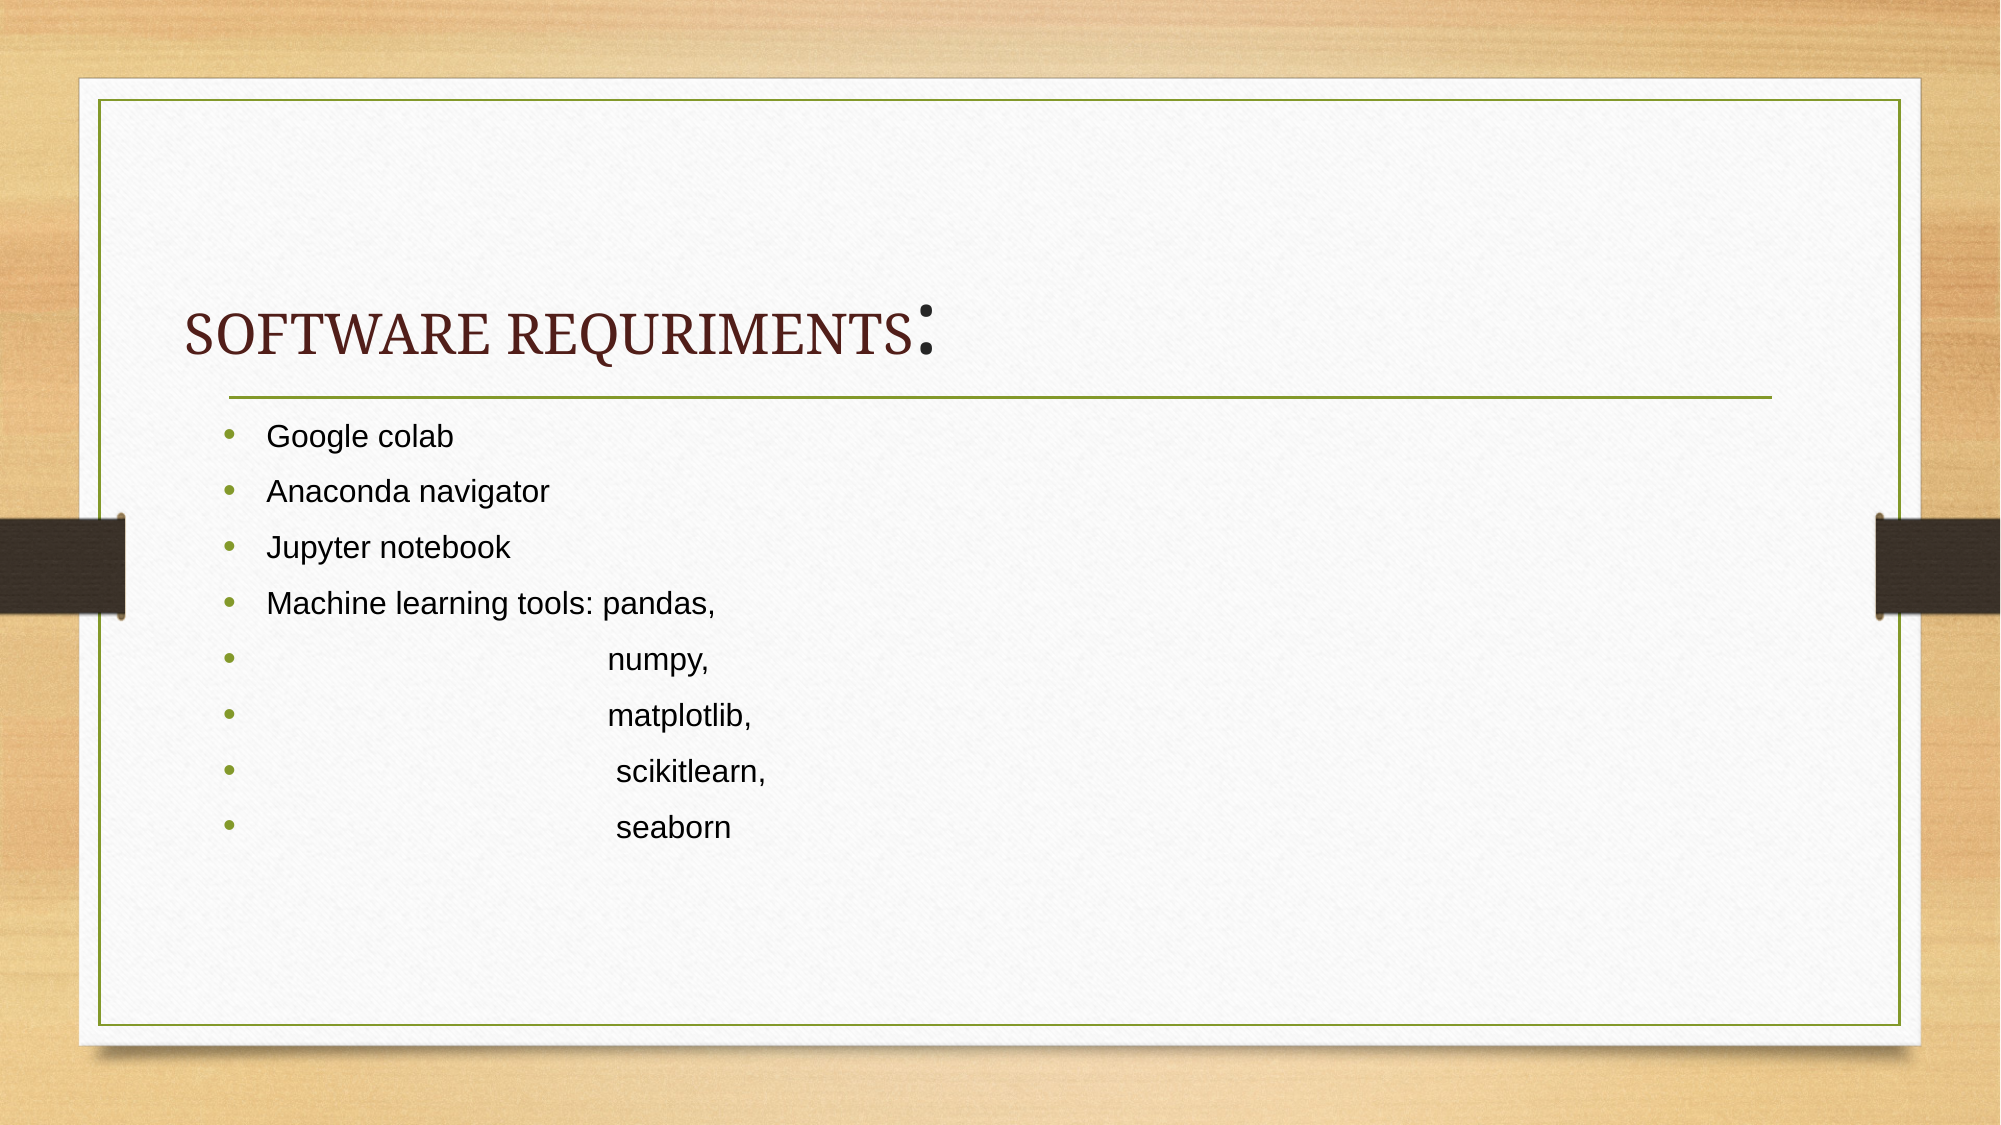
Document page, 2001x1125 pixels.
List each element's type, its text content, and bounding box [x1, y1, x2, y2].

picture [0, 0, 2001, 1125]
list Google colab Anaconda navigator Jupyter notebook Machine learning tools: pandas, numpy, matplotlib, scikitlearn, seaborn [208, 407, 1788, 964]
title SOFTWARE REQURIMENTS: [145, 227, 979, 408]
